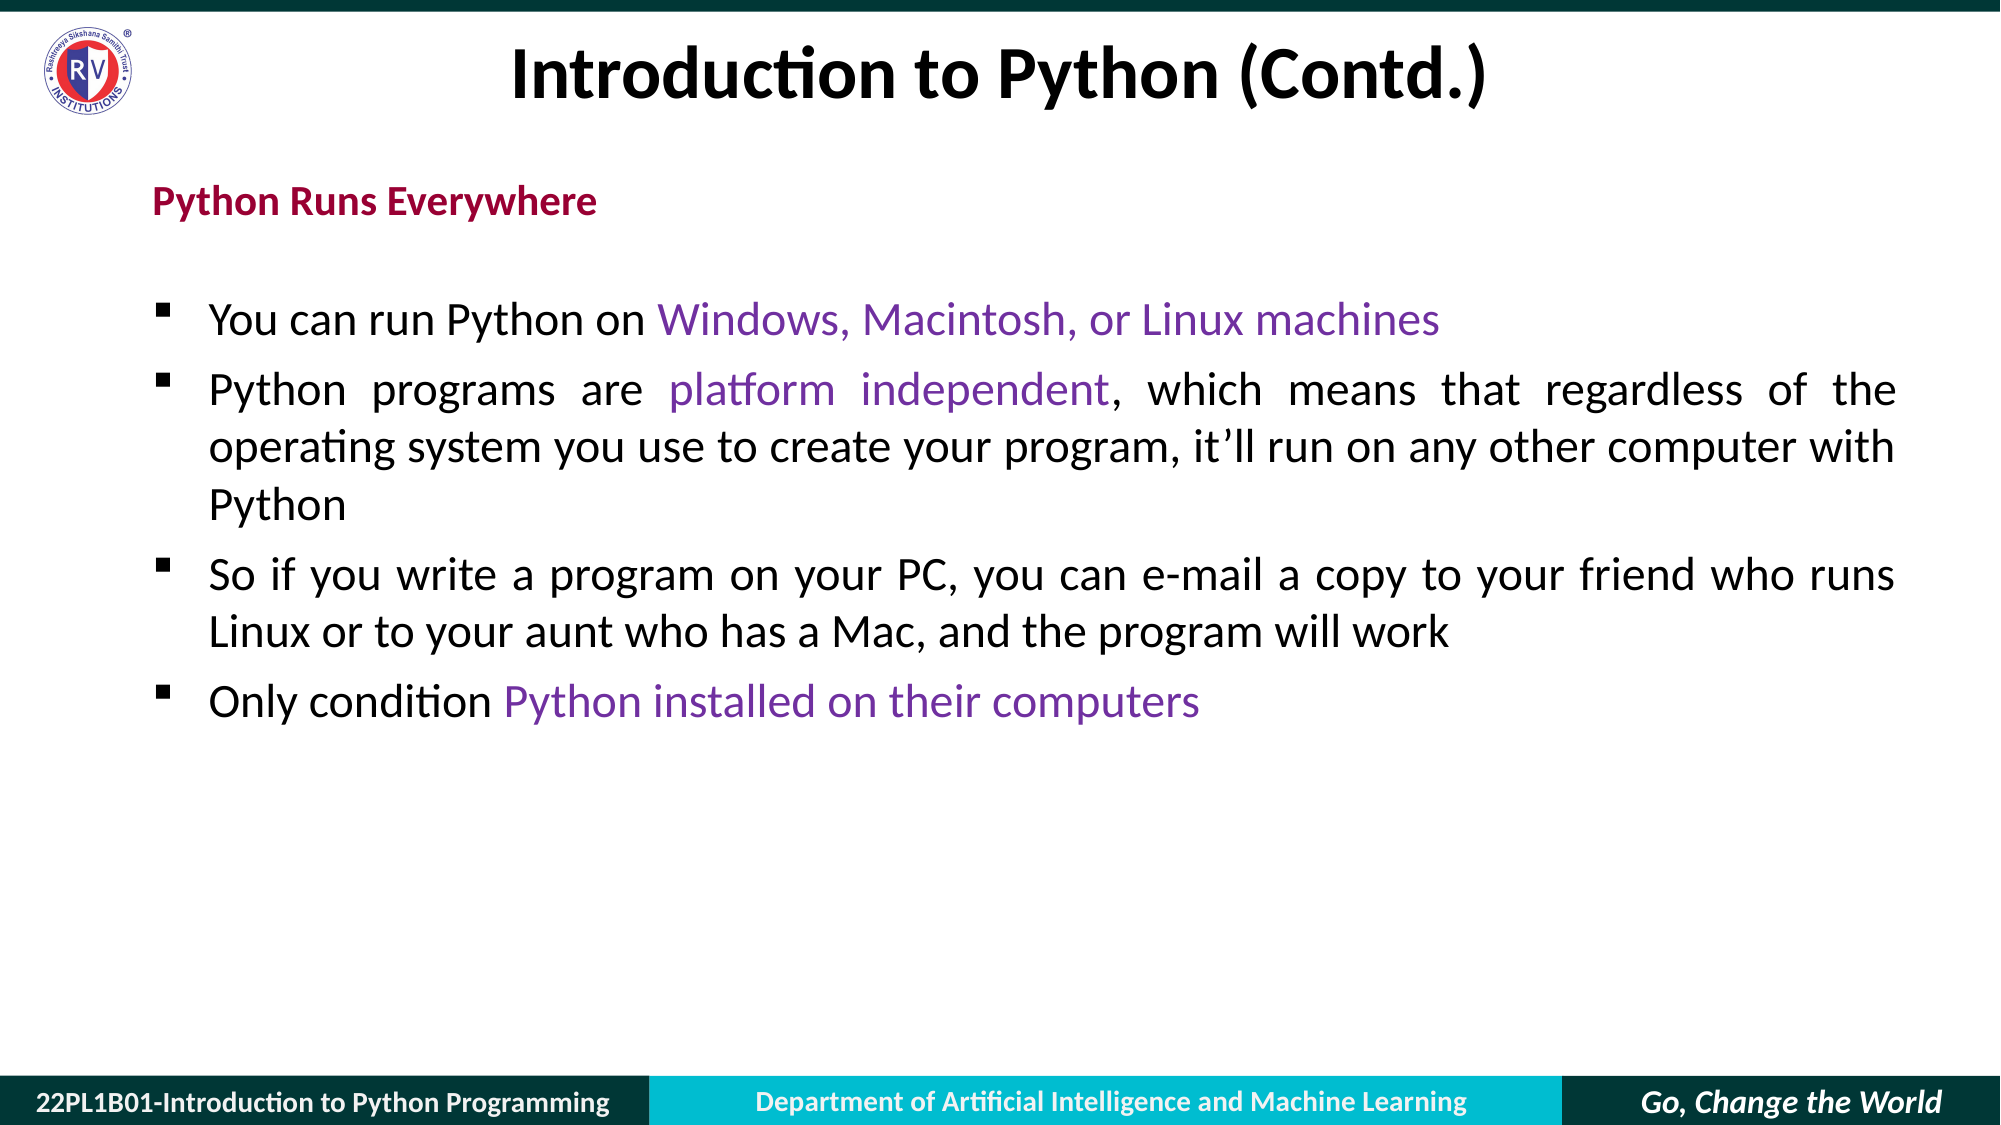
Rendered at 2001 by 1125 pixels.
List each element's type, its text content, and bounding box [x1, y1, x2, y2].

title Introduction to Python (Contd.) [137, 24, 1863, 125]
list Python Runs Everywhere [137, 171, 1896, 233]
picture [37, 20, 138, 121]
text_box You can run Python on Windows, Macintosh, or Linux machines Python programs are platform independent, which means that regardless of the operating system you use to create your program, it’ll run on any other computer with Python So if you write a program on your PC, you can e-mail a copy to your friend who runs Linux or to your aunt who has a Mac, and the program will work Only condition Python installed on their computers [137, 280, 1914, 735]
